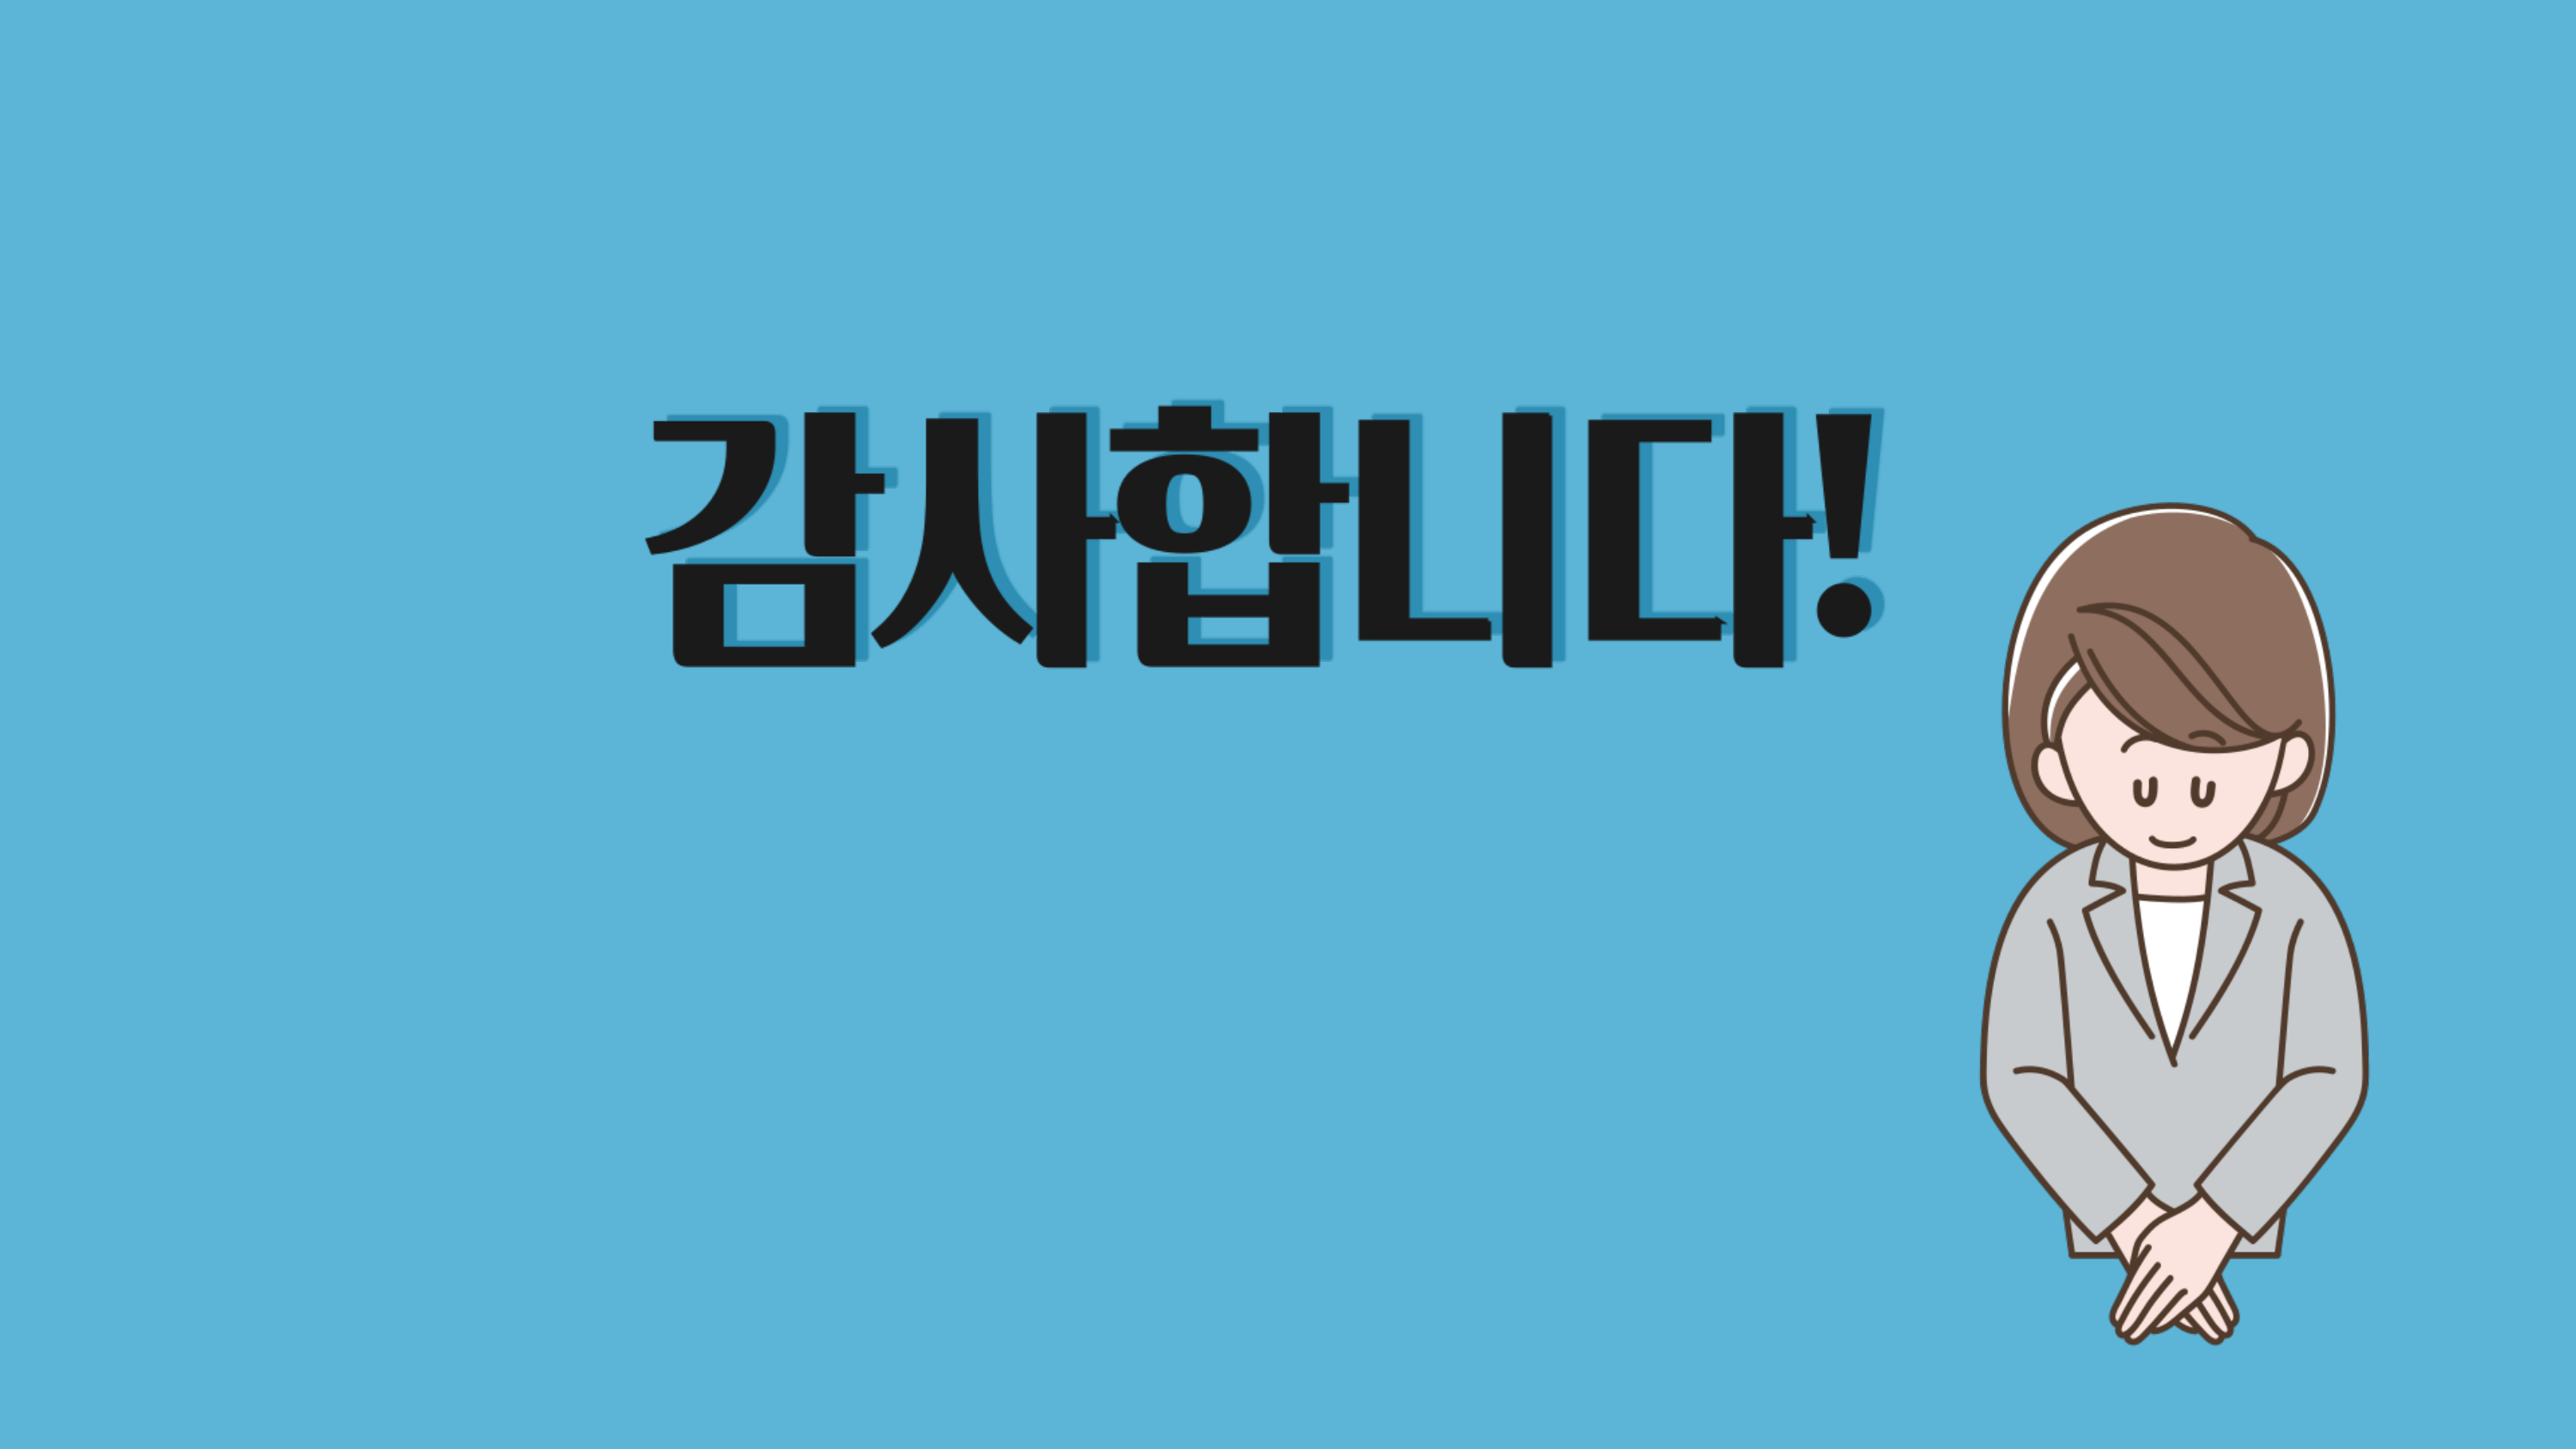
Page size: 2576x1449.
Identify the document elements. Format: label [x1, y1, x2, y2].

text_box [1960, 492, 2387, 1362]
picture [354, 359, 2008, 810]
